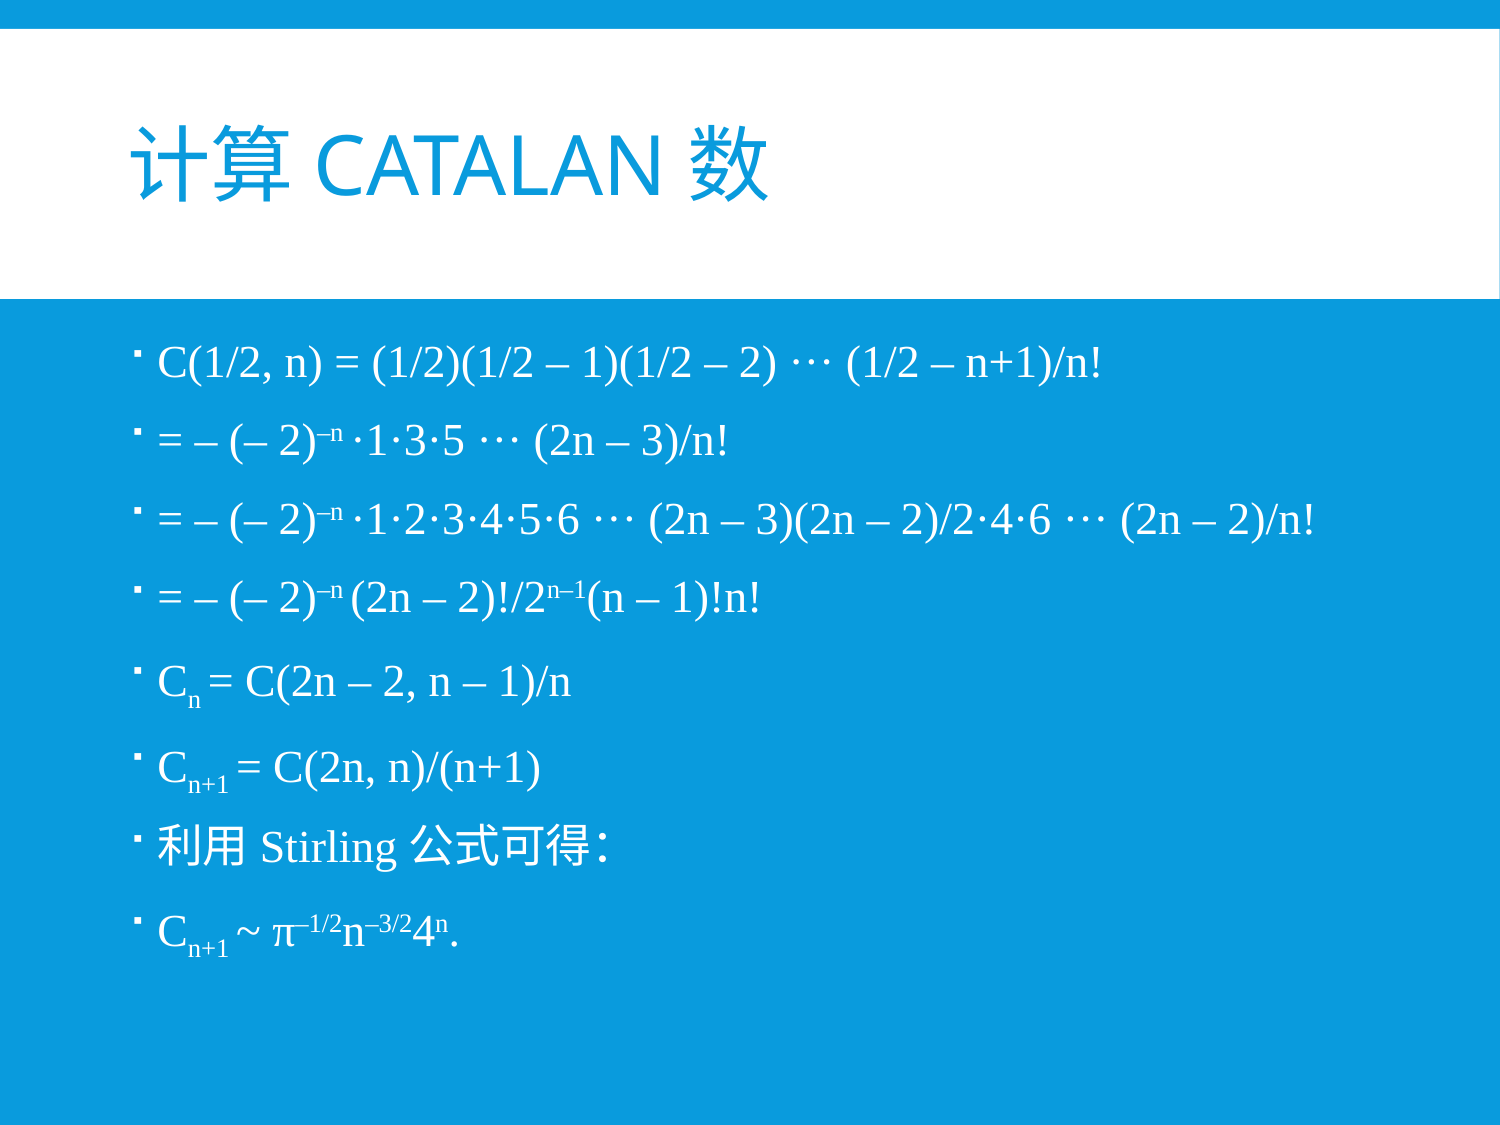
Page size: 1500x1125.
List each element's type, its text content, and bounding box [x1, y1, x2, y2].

list C(1/2, n) = (1/2)(1/2 – 1)(1/2 – 2) ··· (1/2 – n+1)/n! = – (– 2)–n ·1·3·5 ··· (2n – 3)/n! = – (– 2)–n ·1·2·3·4·5·6 ··· (2n – 3)(2n – 2)/2·4·6 ··· (2n – 2)/n! = – (– 2)–n (2n – 2)!/2n–1(n – 1)!n! Cn = C(2n – 2, n – 1)/n Cn+1 = C(2n, n)/(n+1) 利用Stirling公式可得： Cn+1 ~ π–1/2n–3/24n. [112, 329, 1388, 1020]
title 计算Catalan数 [112, 46, 1388, 295]
